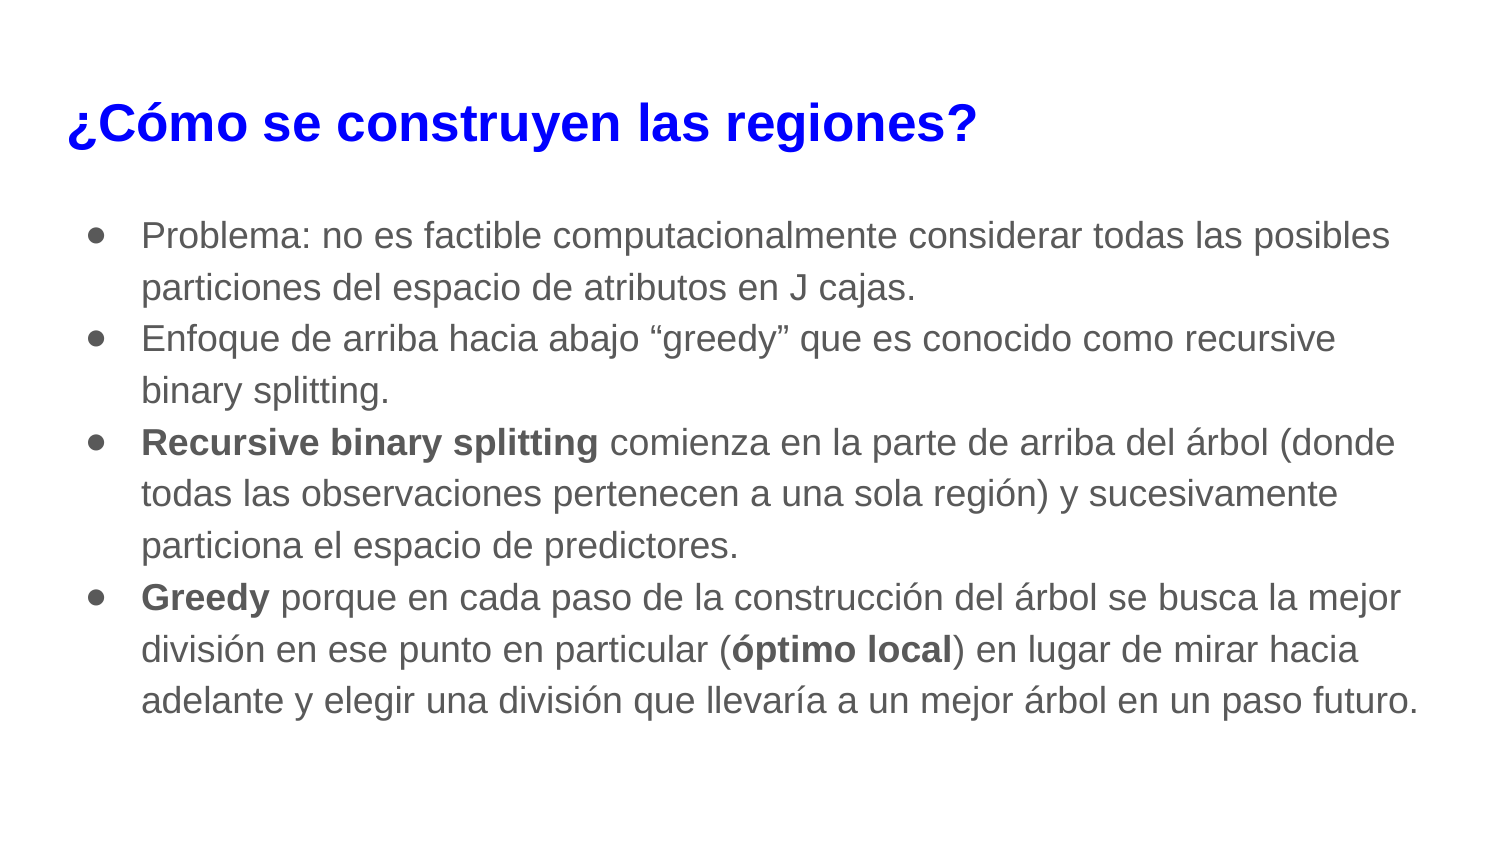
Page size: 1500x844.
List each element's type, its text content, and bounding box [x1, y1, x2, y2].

list Problema: no es factible computacionalmente considerar todas las posibles particiones del espacio de atributos en J cajas. Enfoque de arriba hacia abajo “greedy” que es conocido como recursive binary splitting. Recursive binary splitting comienza en la parte de arriba del árbol (donde todas las observaciones pertenecen a una sola región) y sucesivamente particiona el espacio de predictores. Greedy porque en cada paso de la construcción del árbol se busca la mejor división en ese punto en particular (óptimo local) en lugar de mirar hacia adelante y elegir una división que llevaría a un mejor árbol en un paso futuro. [51, 189, 1449, 802]
title ¿Cómo se construyen las regiones? [51, 72, 1449, 167]
